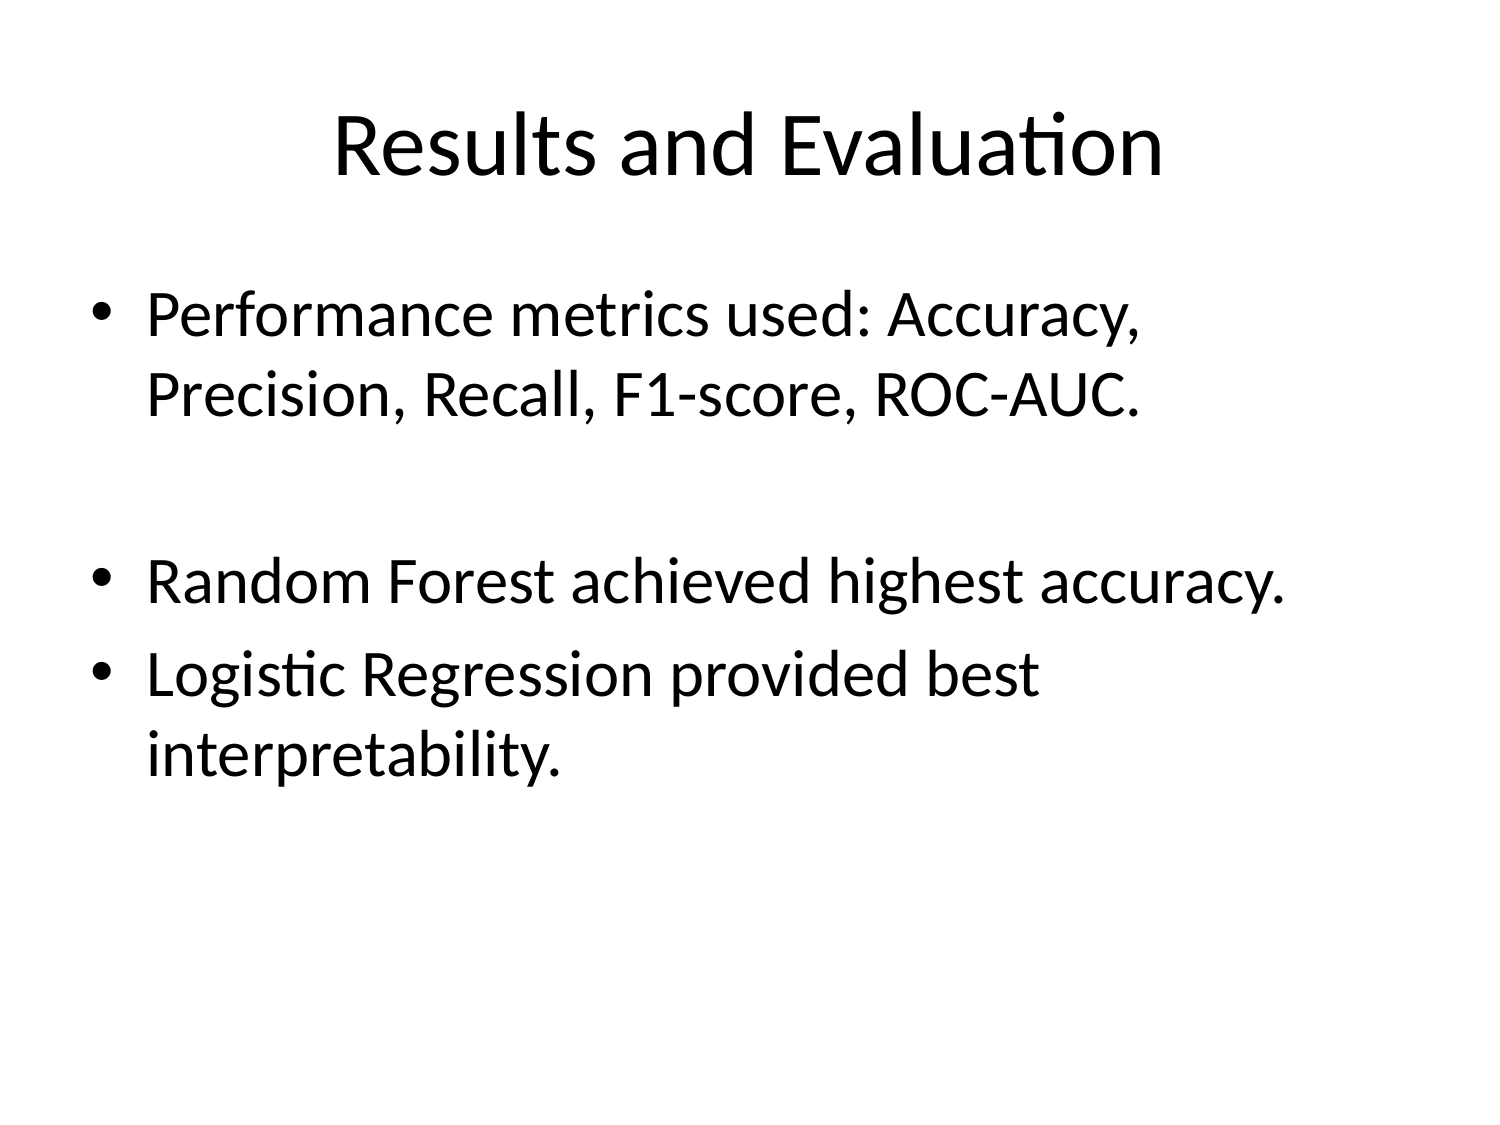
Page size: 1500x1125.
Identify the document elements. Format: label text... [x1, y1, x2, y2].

title Results and Evaluation [75, 45, 1425, 233]
list Performance metrics used: Accuracy, Precision, Recall, F1-score, ROC-AUC. Random Forest achieved highest accuracy. Logistic Regression provided best interpretability. [75, 262, 1425, 1005]
